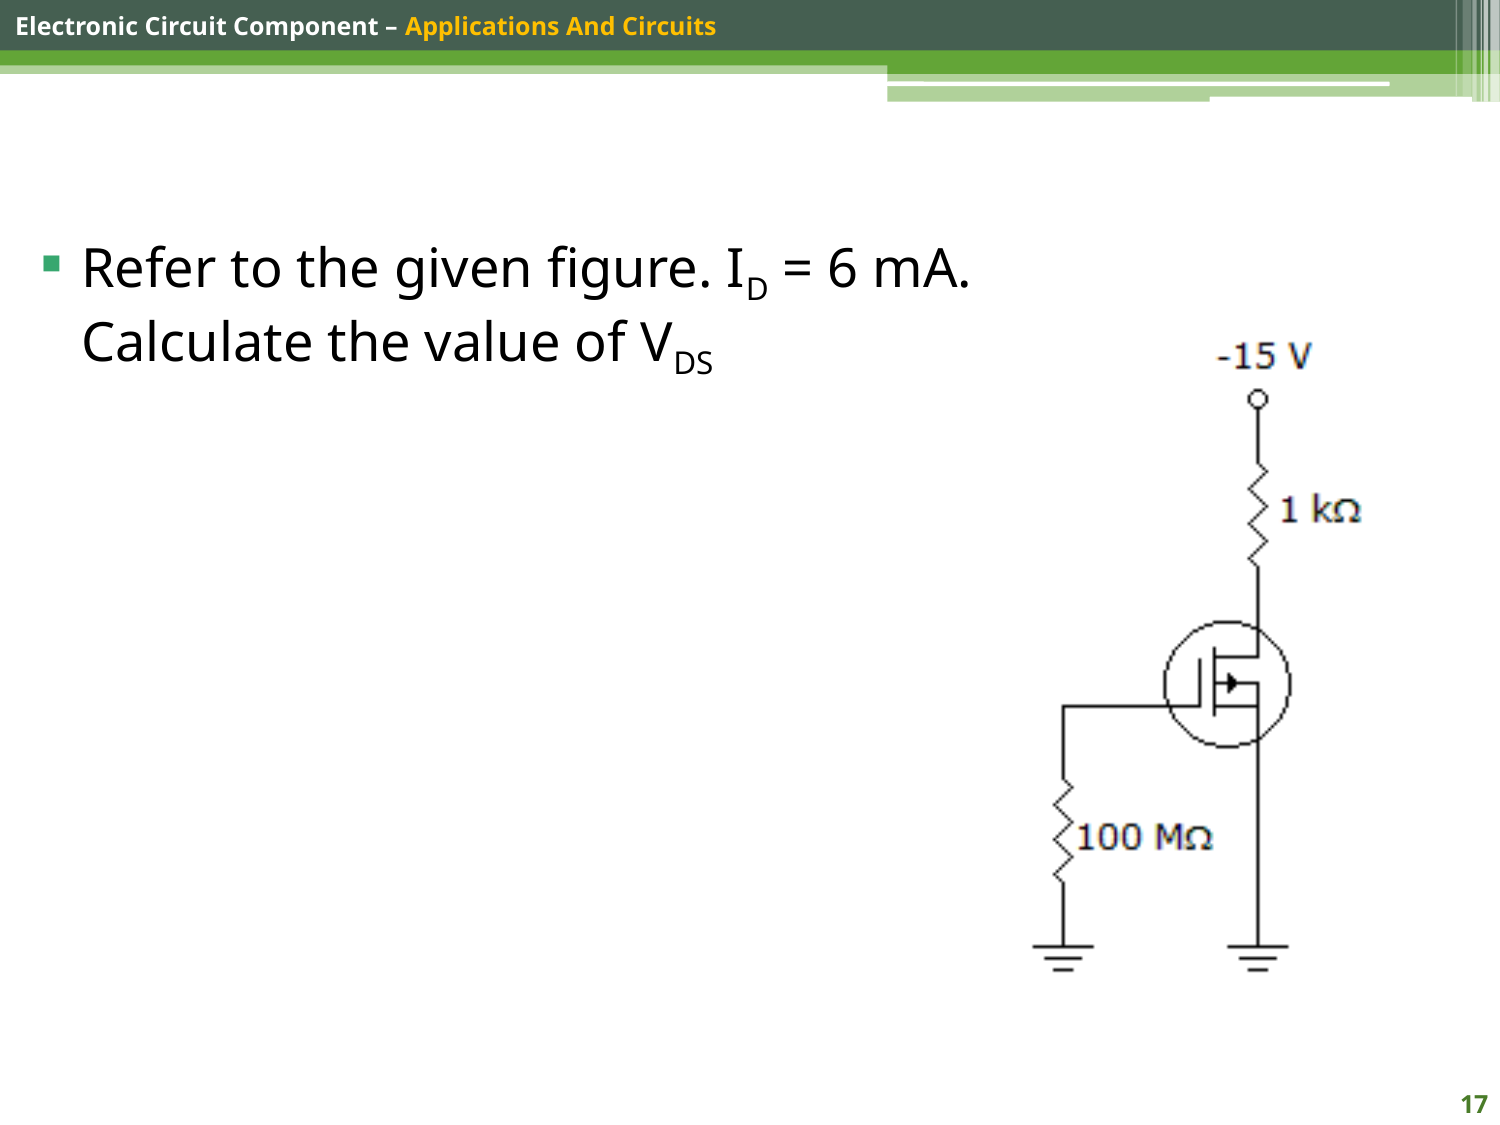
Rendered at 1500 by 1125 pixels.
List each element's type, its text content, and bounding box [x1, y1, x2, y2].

list Refer to the given figure. ID = 6 mA. Calculate the value of VDS [6, 225, 1141, 1079]
picture [993, 303, 1394, 1010]
